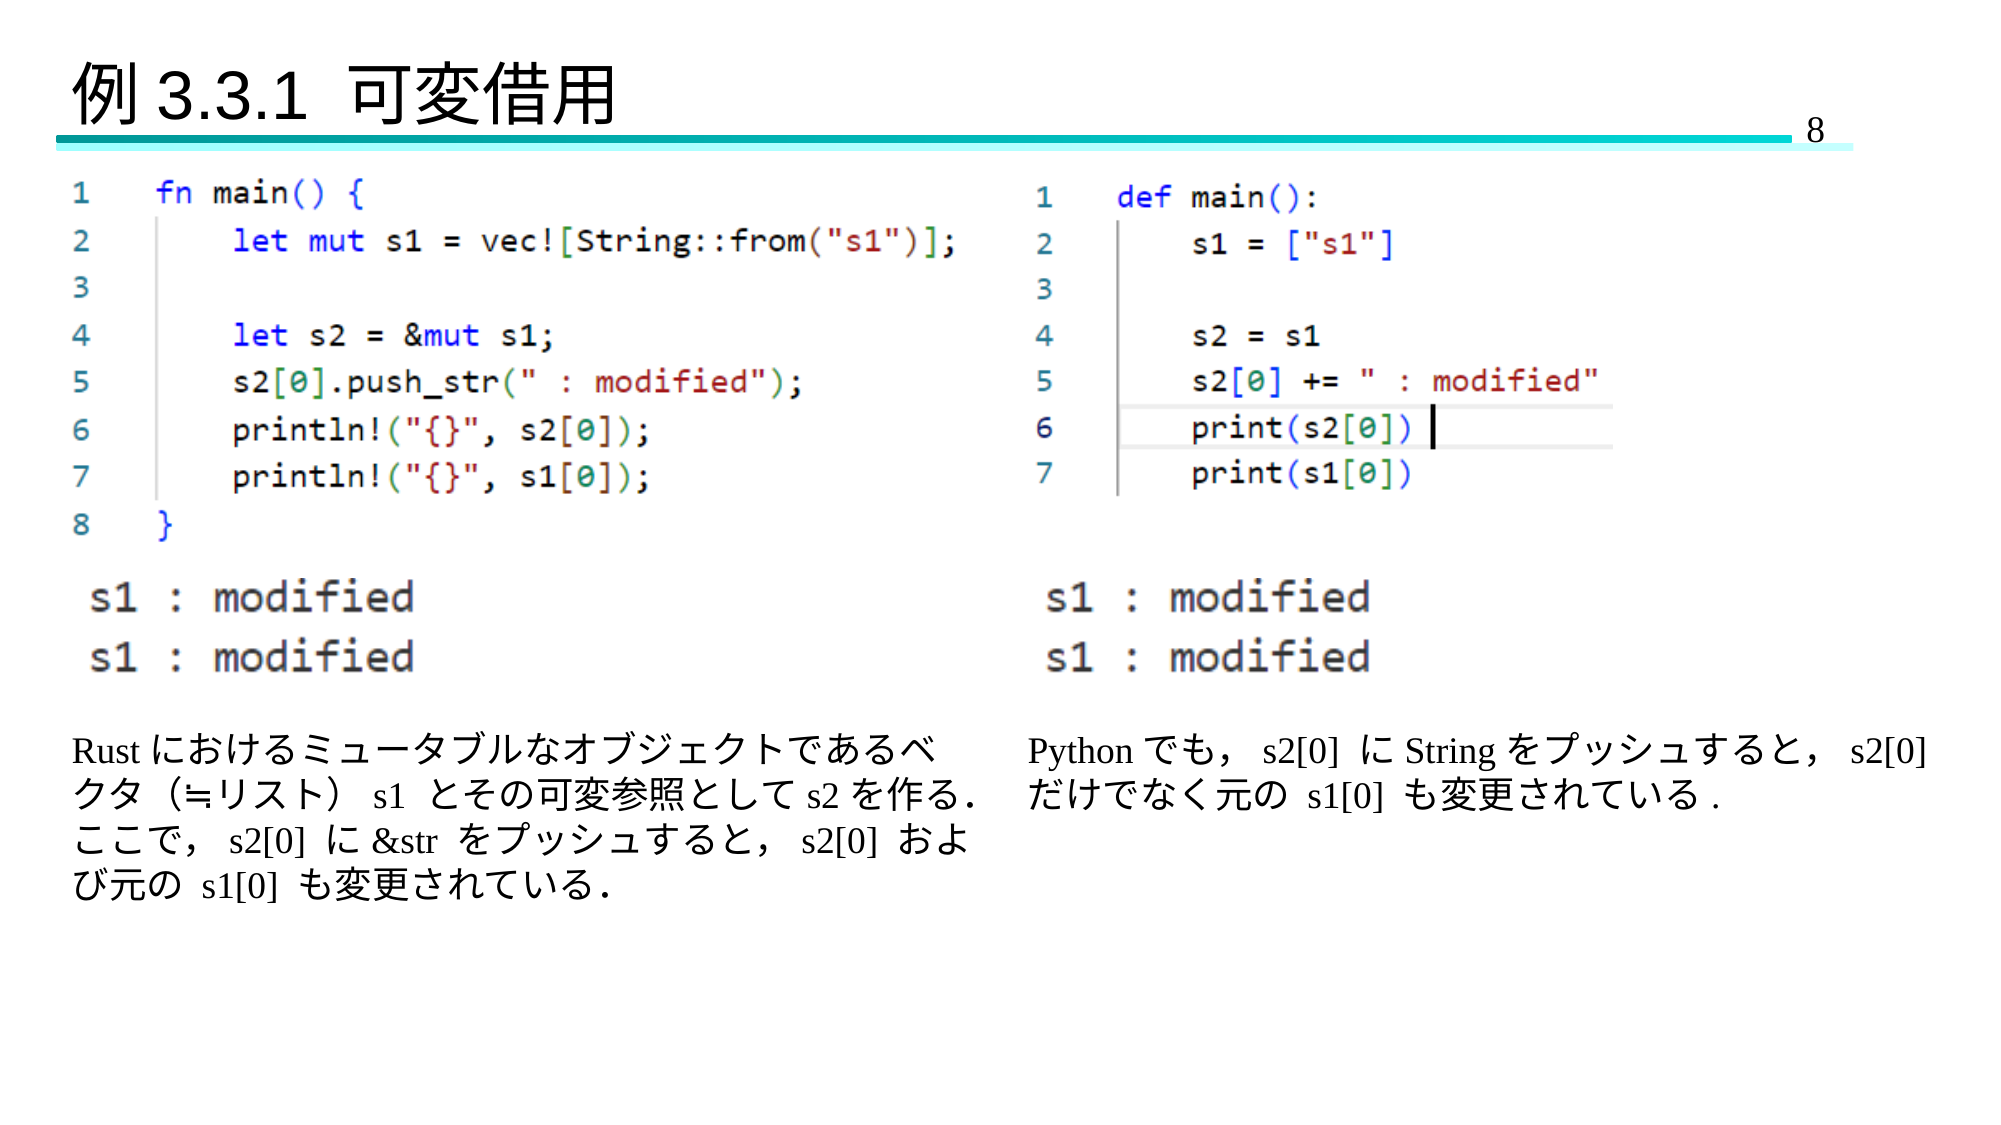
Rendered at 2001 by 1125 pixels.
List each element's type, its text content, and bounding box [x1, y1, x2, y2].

list Rustにおけるミュータブルなオブジェクトであるベクタ（≒リスト）s1 とその可変参照としてs2を作る．ここで，s2[0] に&str をプッシュすると，s2[0] および元の s1[0] も変更されている． [56, 173, 988, 1064]
list Pythonでも，s2[0] にStringをプッシュすると，s2[0] だけでなく元の s1[0] も変更されている. [1012, 172, 1944, 1064]
picture [56, 578, 443, 677]
picture [1012, 177, 1613, 506]
title 例3.3.1 可変借用 [56, 22, 1944, 173]
picture [56, 177, 966, 547]
picture [1012, 578, 1399, 677]
